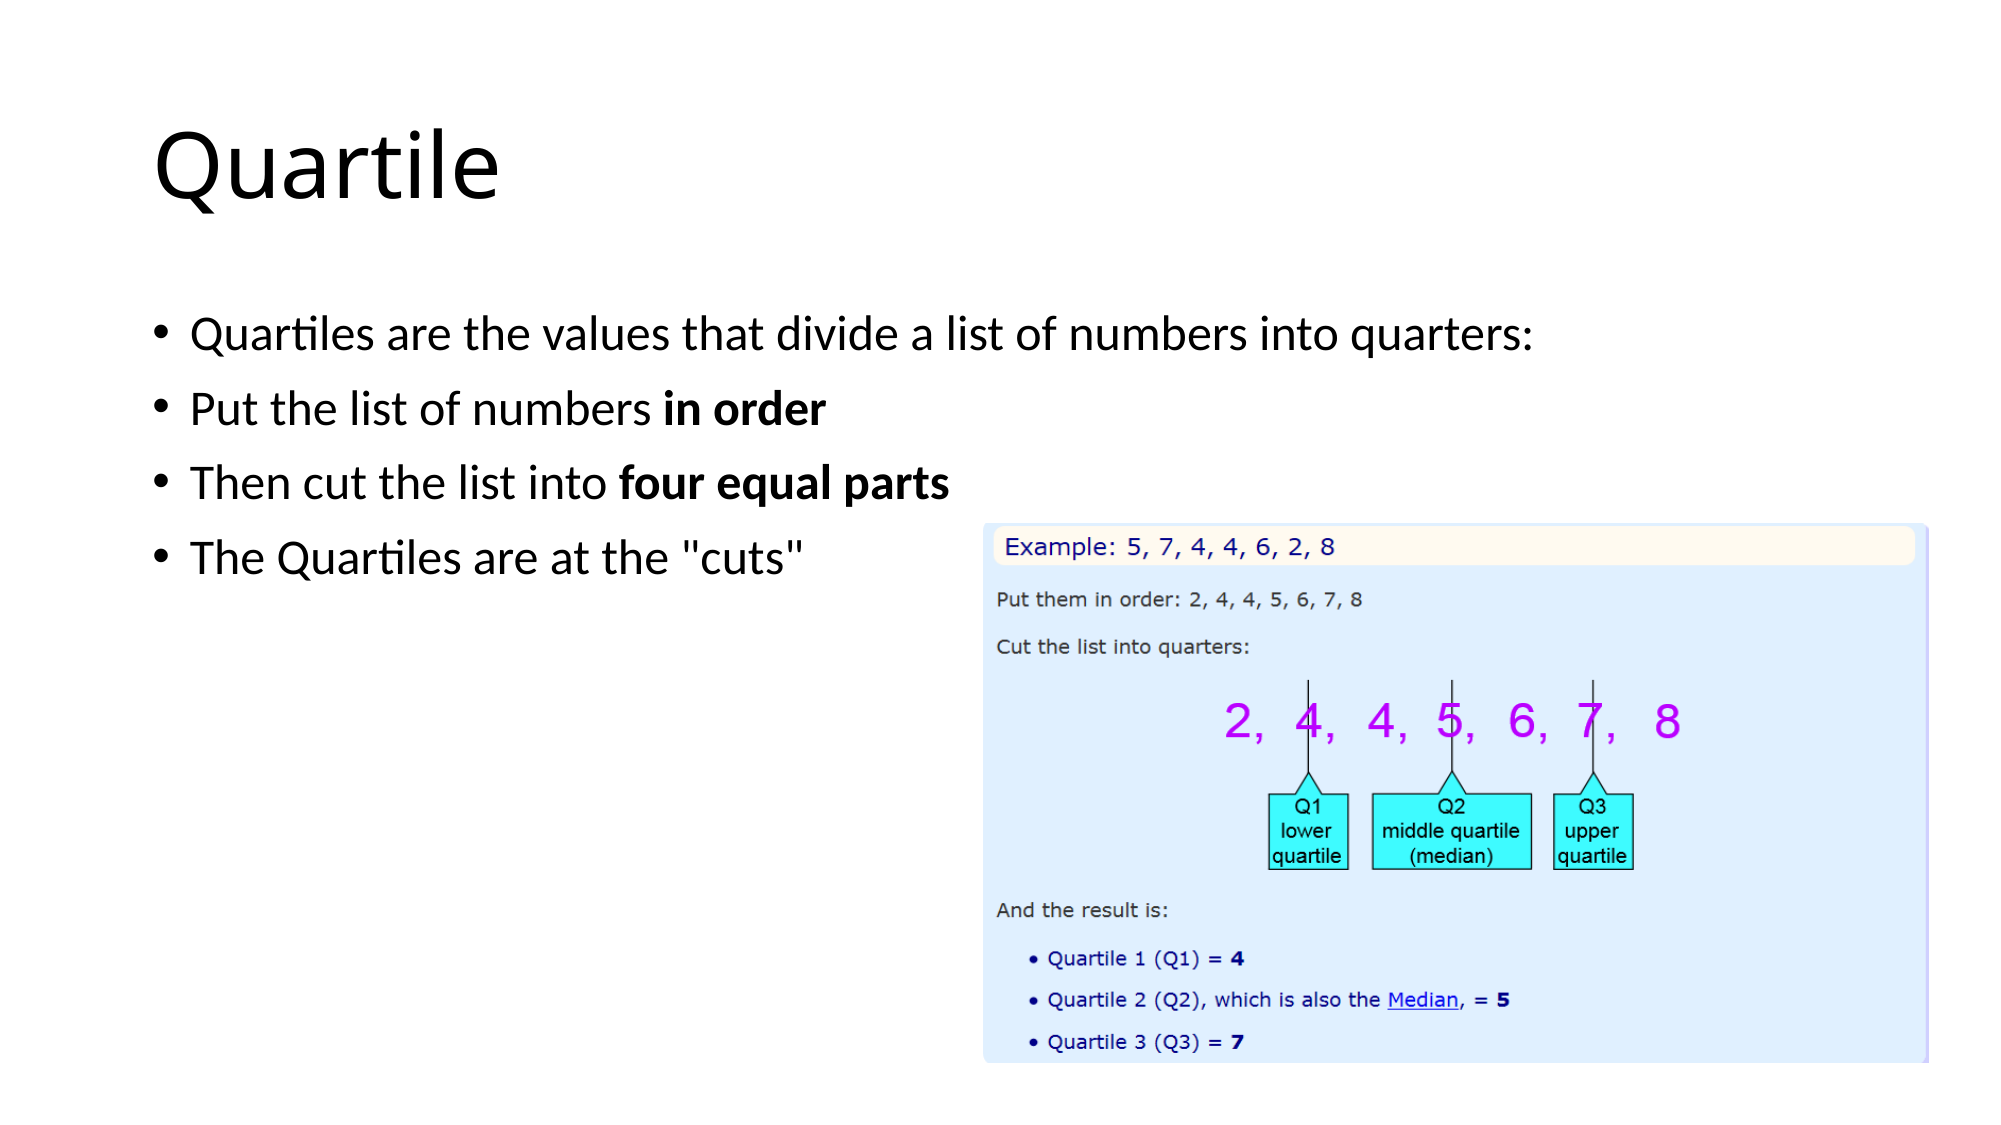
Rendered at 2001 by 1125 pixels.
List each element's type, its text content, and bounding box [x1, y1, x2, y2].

title Quartile [137, 59, 1863, 278]
list Quartiles are the values that divide a list of numbers into quarters: Put the list of numbers in order Then cut the list into four equal parts The Quartiles are at the "cuts" [137, 299, 1863, 1014]
picture [981, 523, 1929, 1063]
